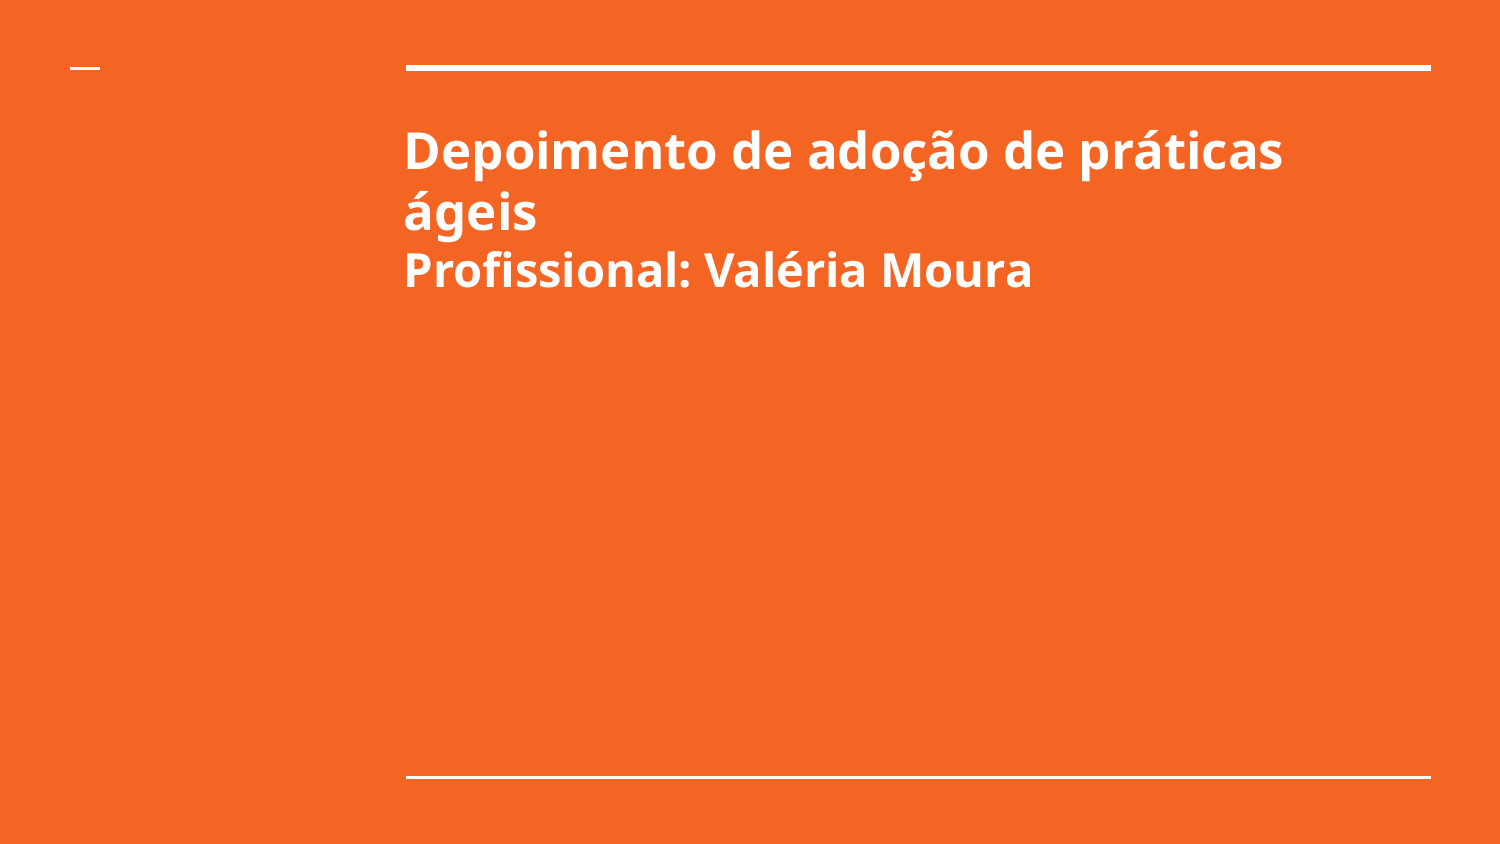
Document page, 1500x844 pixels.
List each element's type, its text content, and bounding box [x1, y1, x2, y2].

title Depoimento de adoção de práticas ágeis Profissional: Valéria Moura [389, 103, 1428, 357]
